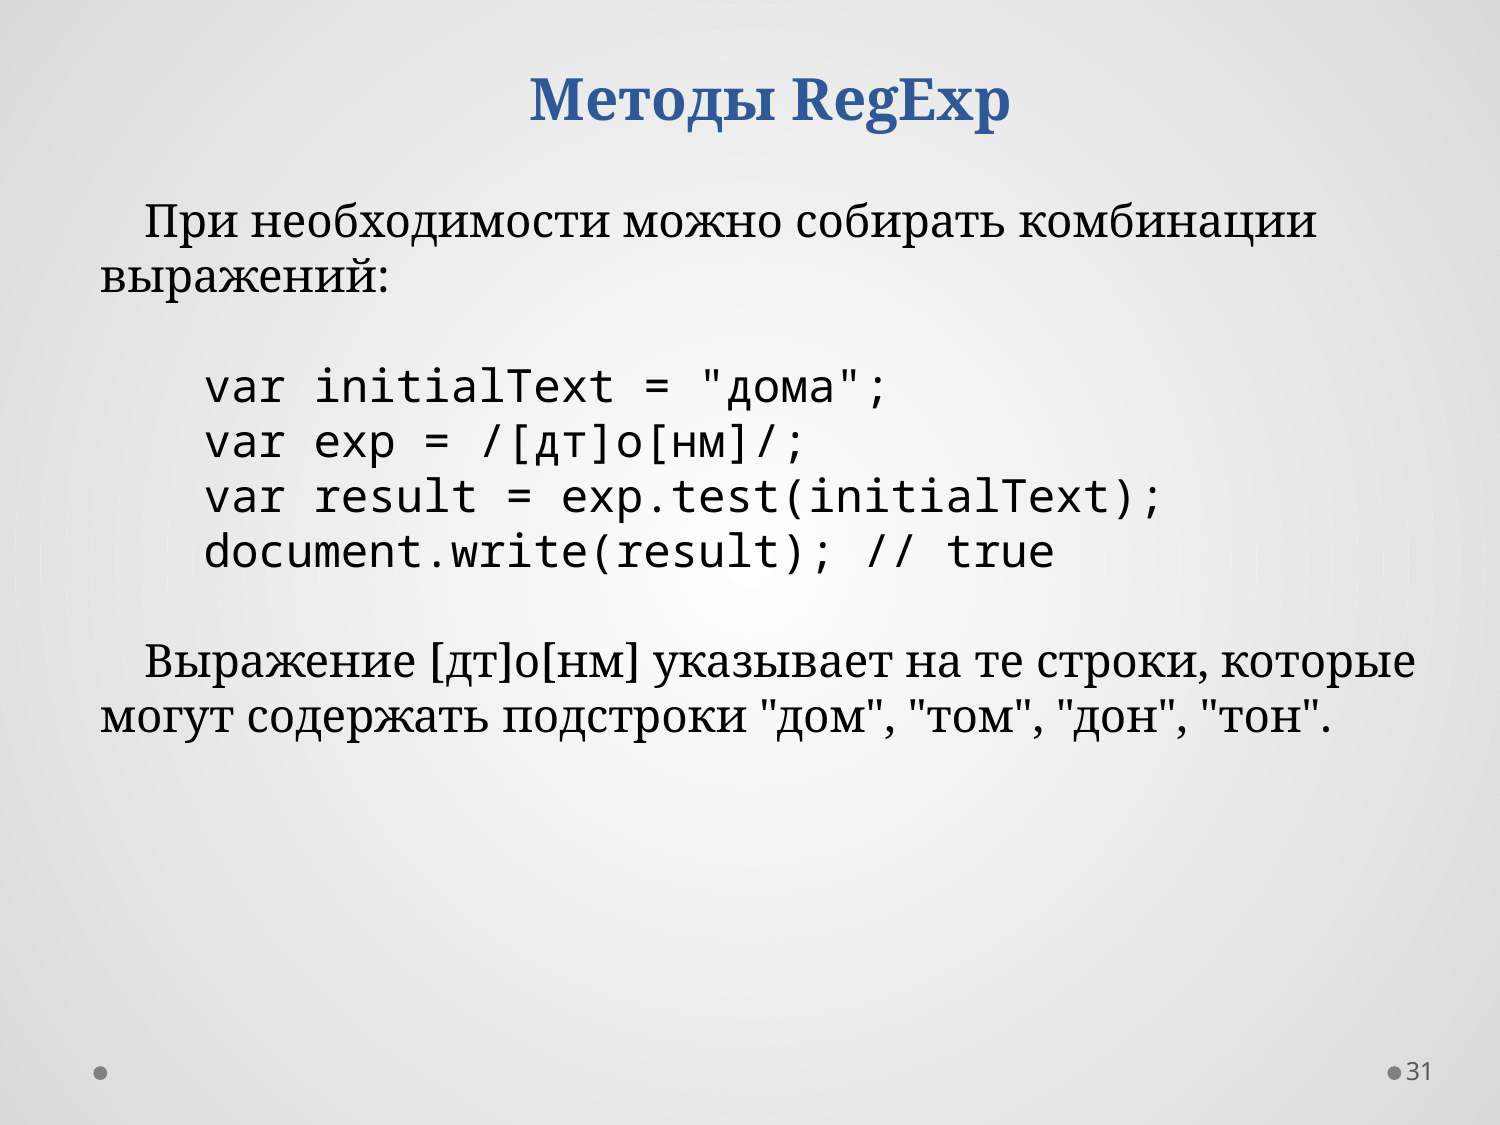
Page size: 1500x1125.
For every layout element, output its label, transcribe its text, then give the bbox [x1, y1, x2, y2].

slide_number 31 [1401, 1042, 1494, 1103]
text_box Методы RegExp [118, 54, 1424, 140]
text_box При необходимости можно собирать комбинации выражений: var initialText = "дома"; var exp = /[дт]о[нм]/; var result = exp.test(initialText); document.write(result); // true Выражение [дт]о[нм] указывает на те строки, которые могут содержать подстроки "дом", "том", "дон", "тон". [85, 184, 1450, 749]
